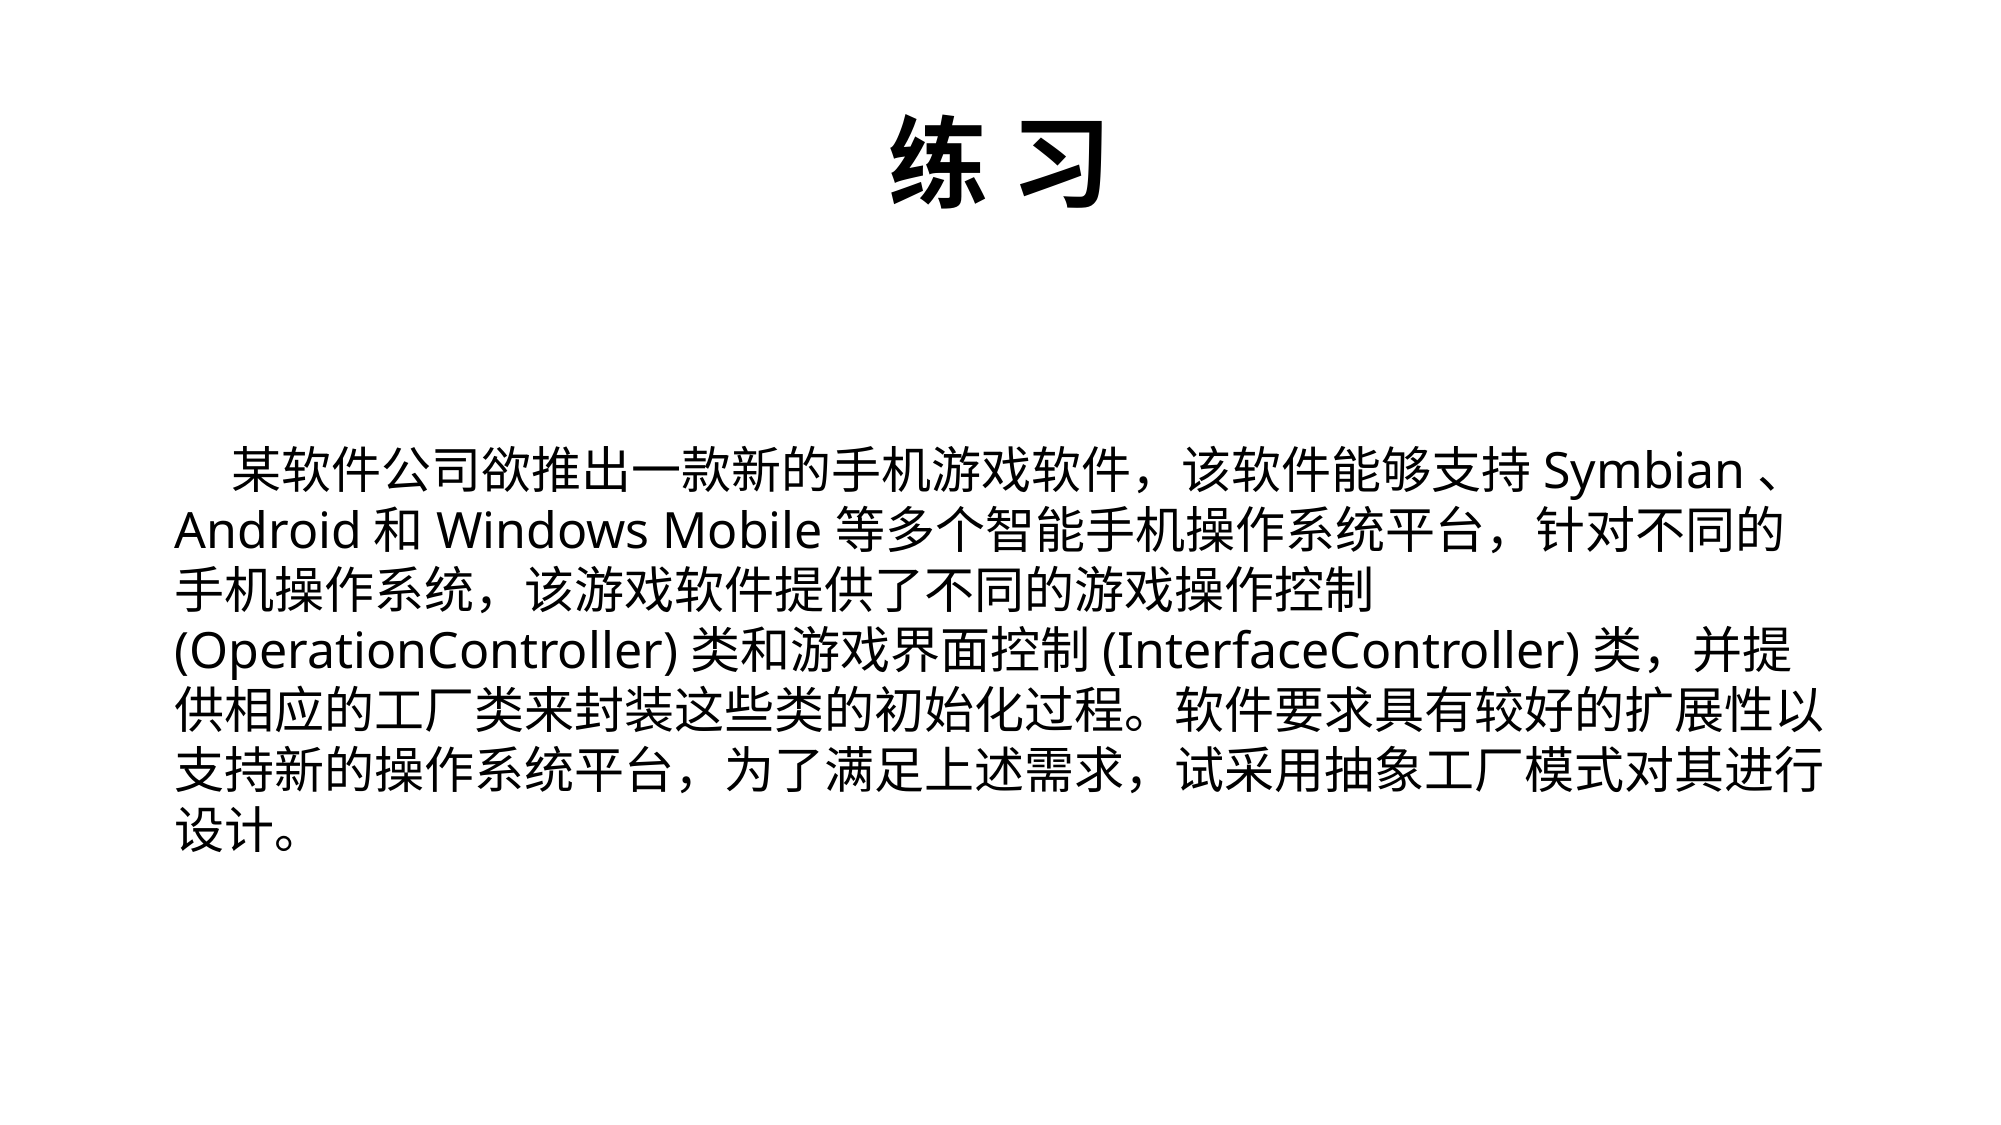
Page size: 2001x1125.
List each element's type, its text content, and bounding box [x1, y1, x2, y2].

text_box 某软件公司欲推出一款新的手机游戏软件，该软件能够支持Symbian、Android和Windows Mobile等多个智能手机操作系统平台，针对不同的手机操作系统，该游戏软件提供了不同的游戏操作控制(OperationController)类和游戏界面控制(InterfaceController)类，并提供相应的工厂类来封装这些类的初始化过程。软件要求具有较好的扩展性以支持新的操作系统平台，为了满足上述需求，试采用抽象工厂模式对其进行设计。 [159, 430, 1841, 866]
title 练 习 [137, 59, 1863, 278]
